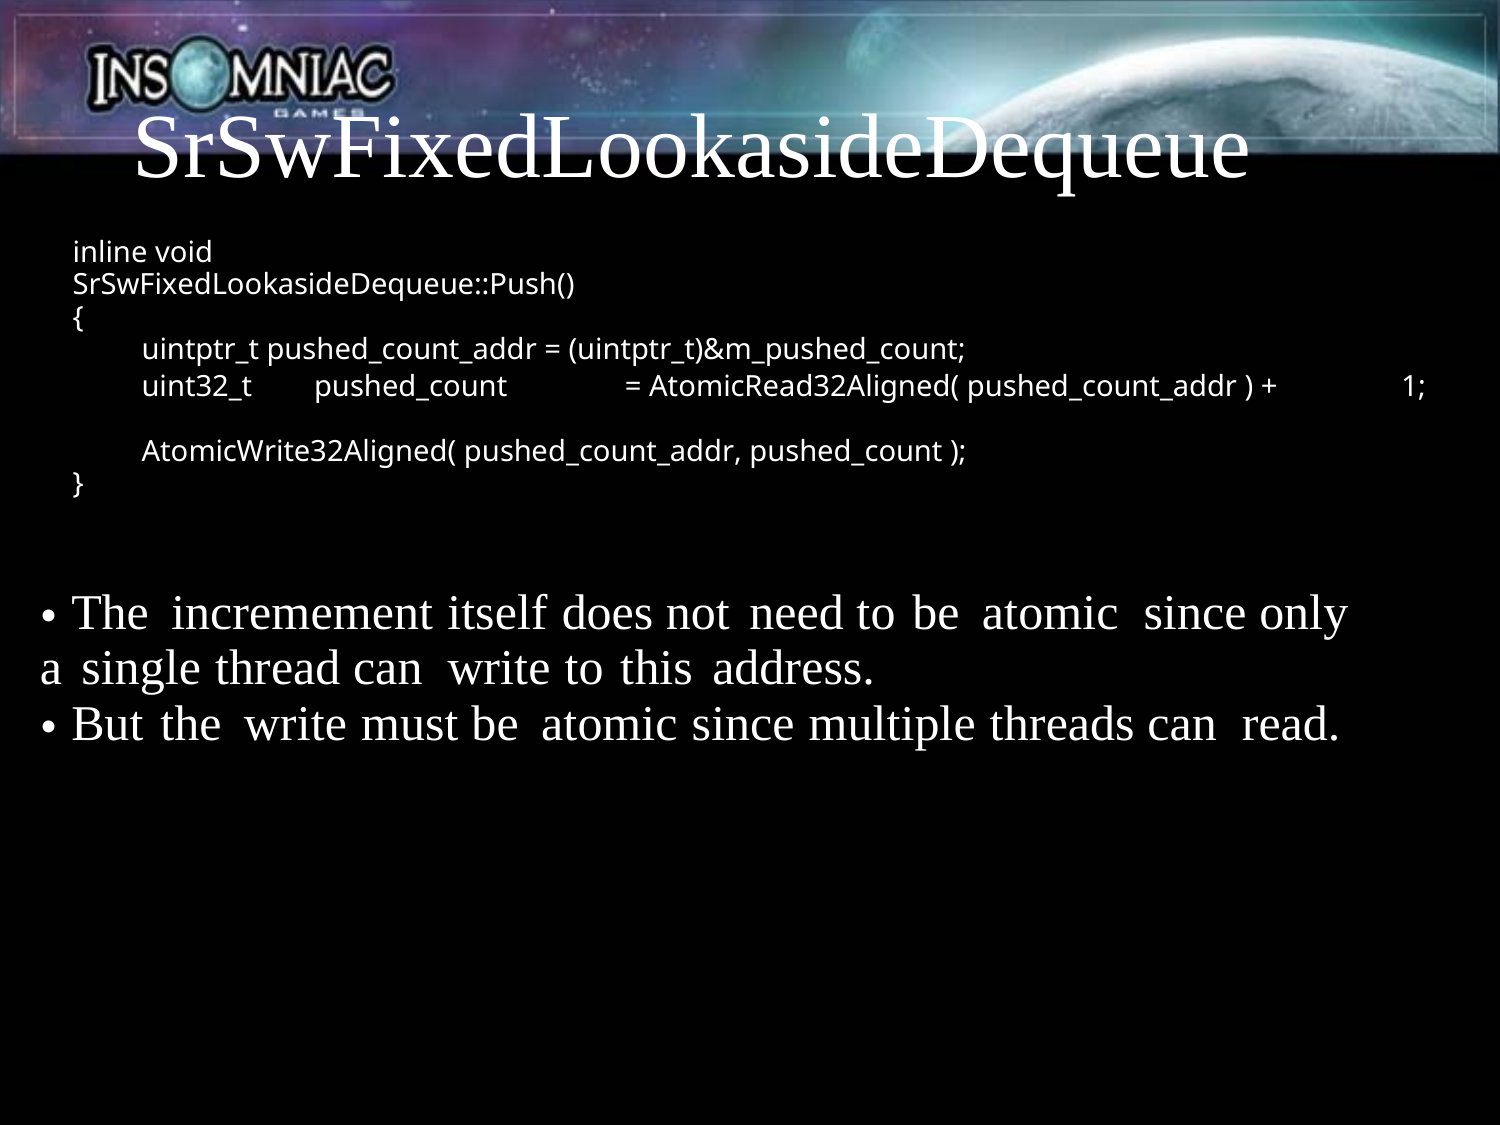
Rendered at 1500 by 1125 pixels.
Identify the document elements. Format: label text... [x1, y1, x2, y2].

text_box a single thread can write to this address. [37, 641, 945, 696]
text_box 1; [1399, 371, 1443, 405]
text_box AtomicWrite32Aligned( pushed_count_addr, pushed_count ); [139, 436, 1115, 470]
text_box SrSwFixedLookasideDequeue inline void SrSwFixedLookasideDequeue::Push() { uintptr_t pushed_count_addr = (uintptr_t)&m_pushed_count; [70, 99, 1383, 372]
text_box But the write must be atomic since multiple threads can read. [69, 697, 1432, 752]
text_box } [70, 468, 97, 502]
text_box • [37, 588, 67, 641]
text_box uint32_t [139, 371, 287, 405]
text_box [0, 0, 1500, 1125]
text_box = AtomicRead32Aligned( pushed_count_addr ) + [622, 371, 1391, 405]
text_box The incremement itself does not need to be atomic since only [69, 586, 1440, 641]
text_box pushed_count [312, 371, 528, 405]
text_box • [37, 700, 67, 755]
